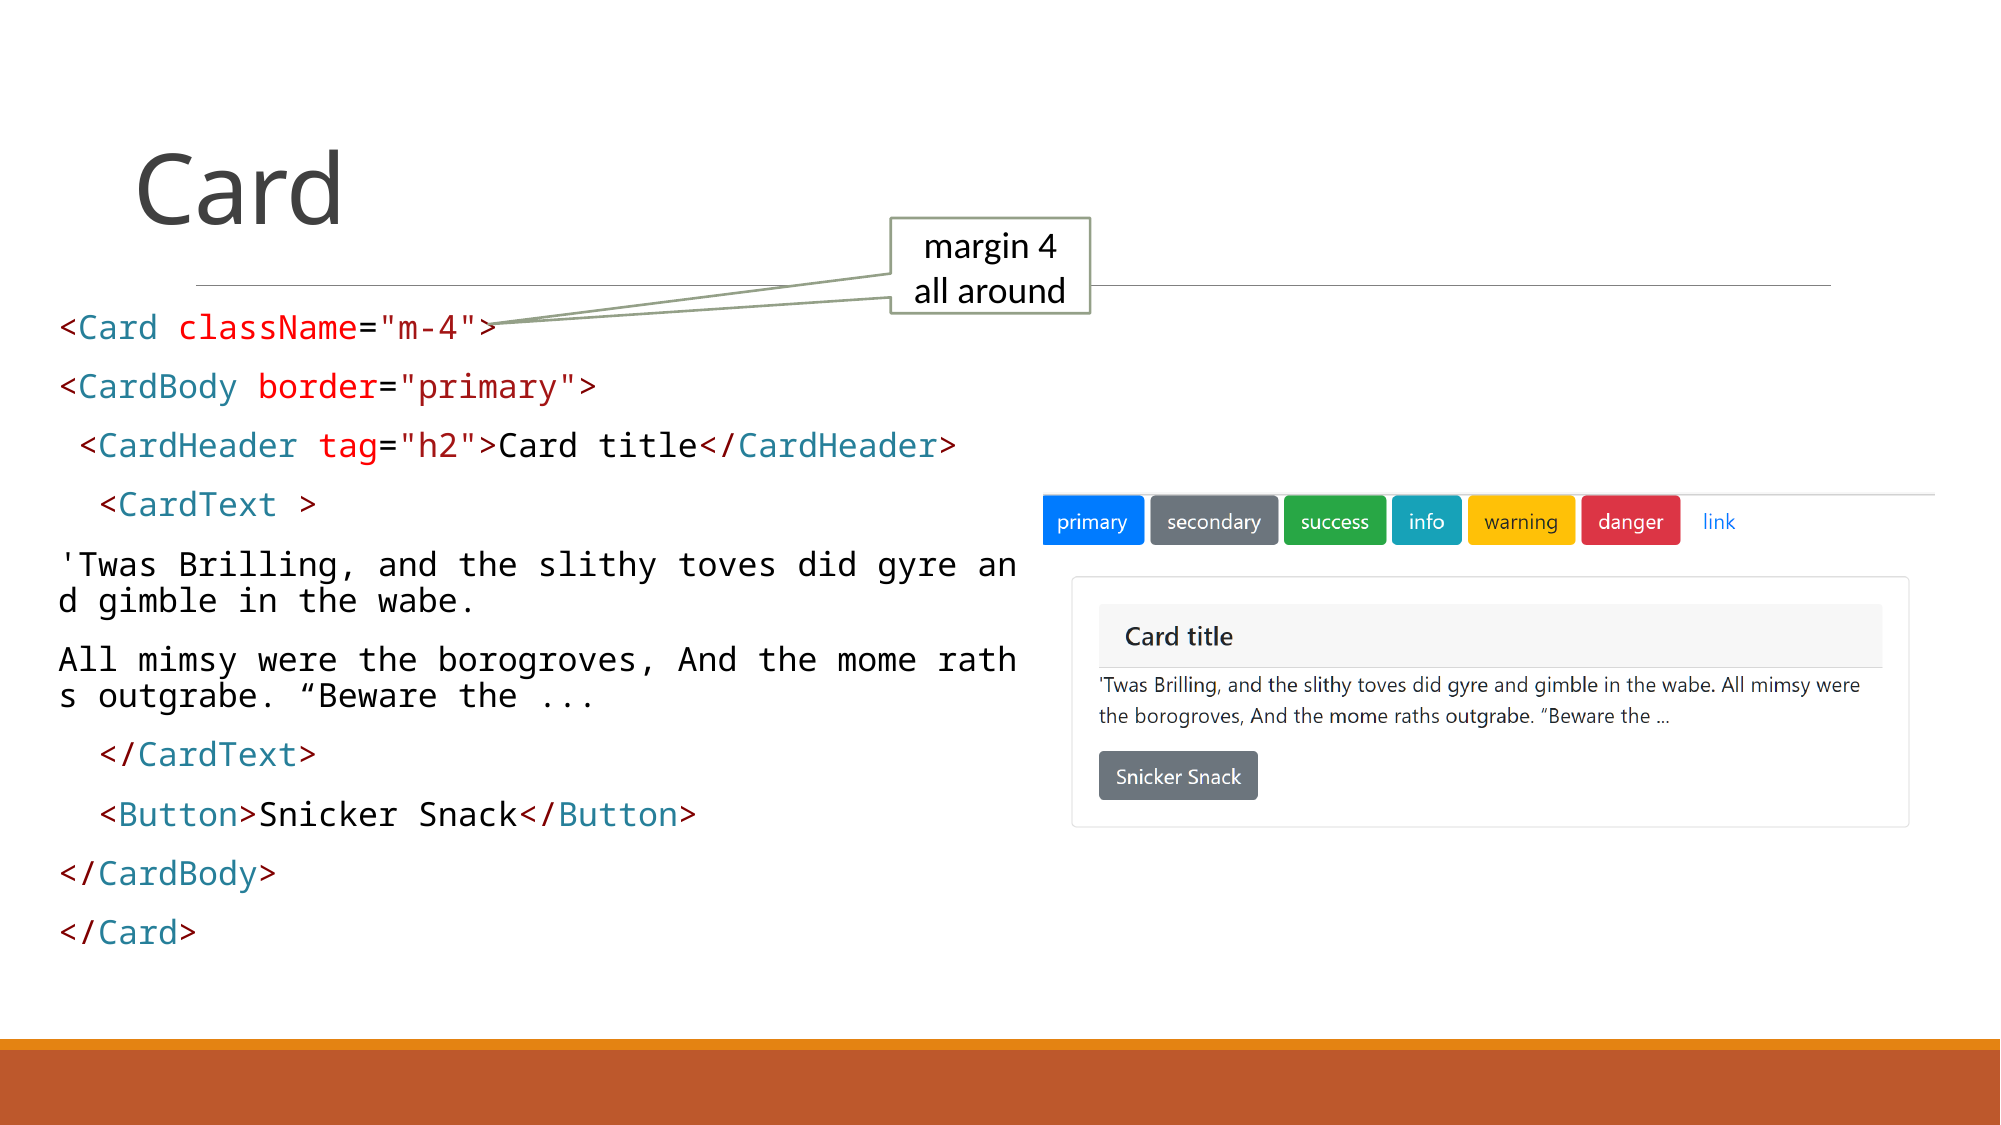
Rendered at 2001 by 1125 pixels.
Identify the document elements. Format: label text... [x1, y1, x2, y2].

title Card [118, 136, 1769, 252]
text_box margin 4 all around [486, 216, 1092, 326]
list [1043, 492, 1935, 854]
list <Card className="m-4"> <CardBody border="primary"> <CardHeader tag="h2">Card title</CardHeader> <CardText > 'Twas Brilling, and the slithy toves did gyre and gimble in the wabe. All mimsy were the borogroves, And the mome raths outgrabe. “Beware the ... </CardText> <Button>Snicker Snack</Button> </CardBody> </Card> [43, 302, 1030, 963]
